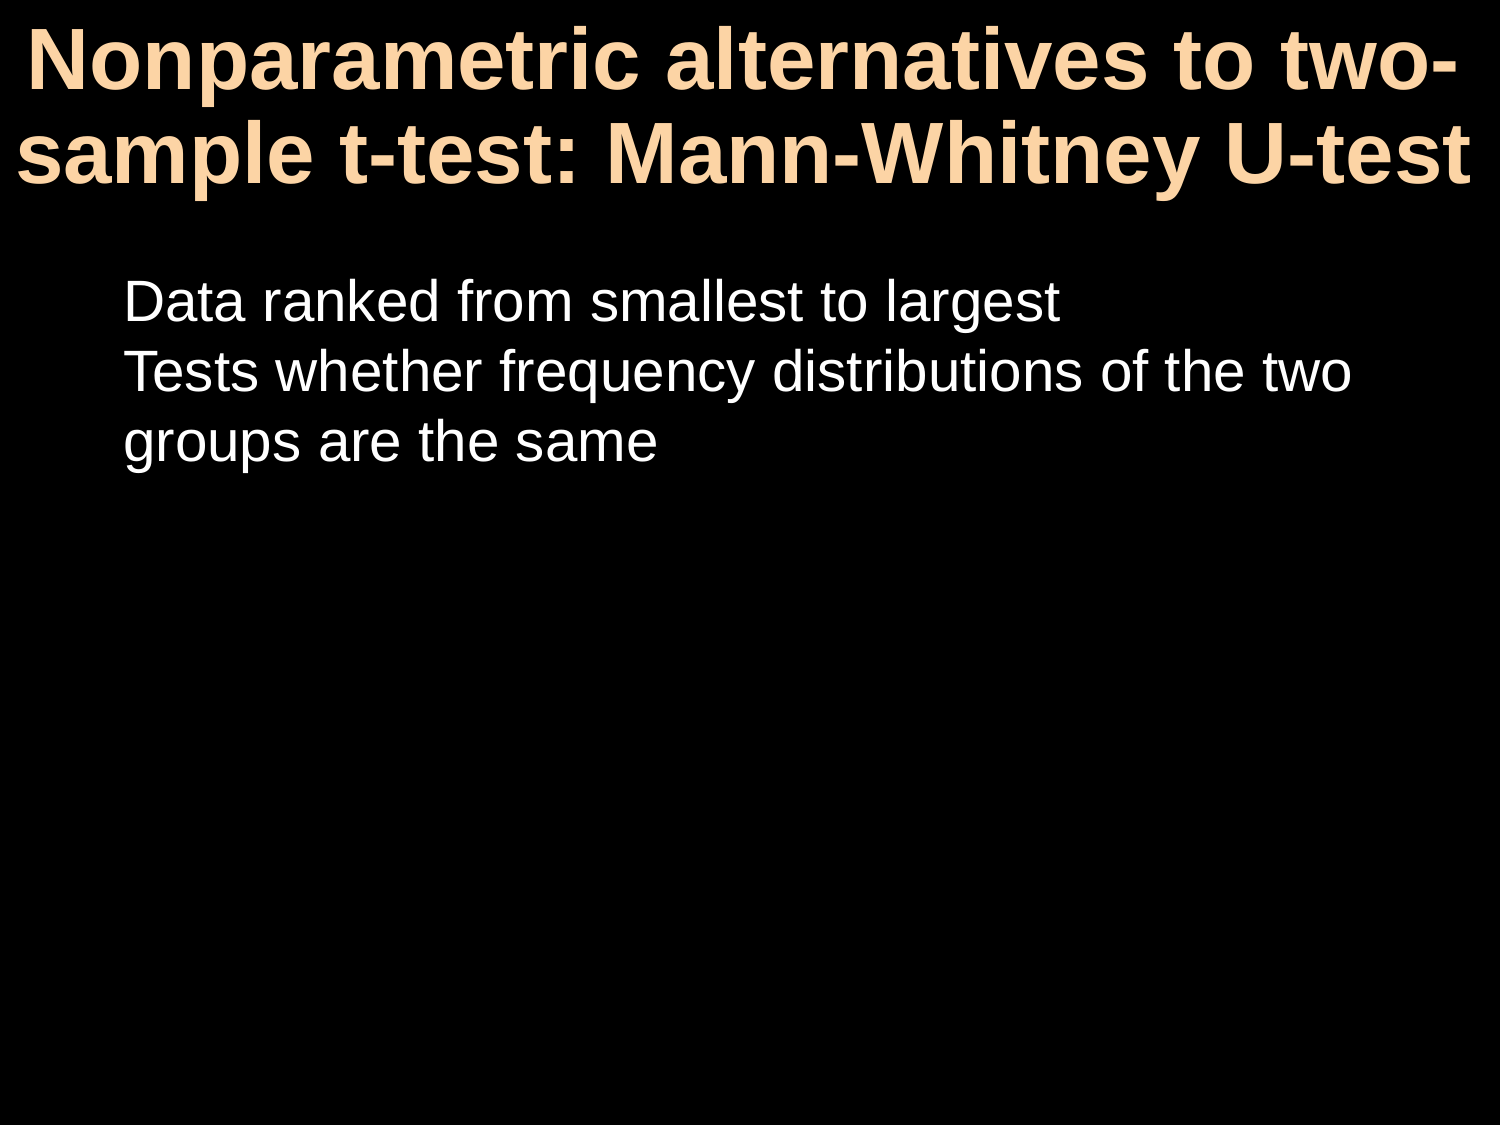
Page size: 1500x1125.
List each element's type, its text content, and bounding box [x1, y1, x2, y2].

text_box Data ranked from smallest to largest Tests whether frequency distributions of the two groups are the same [108, 256, 1380, 481]
title Nonparametric alternatives to two-sample t-test: Mann-Whitney U-test [0, 0, 1494, 218]
